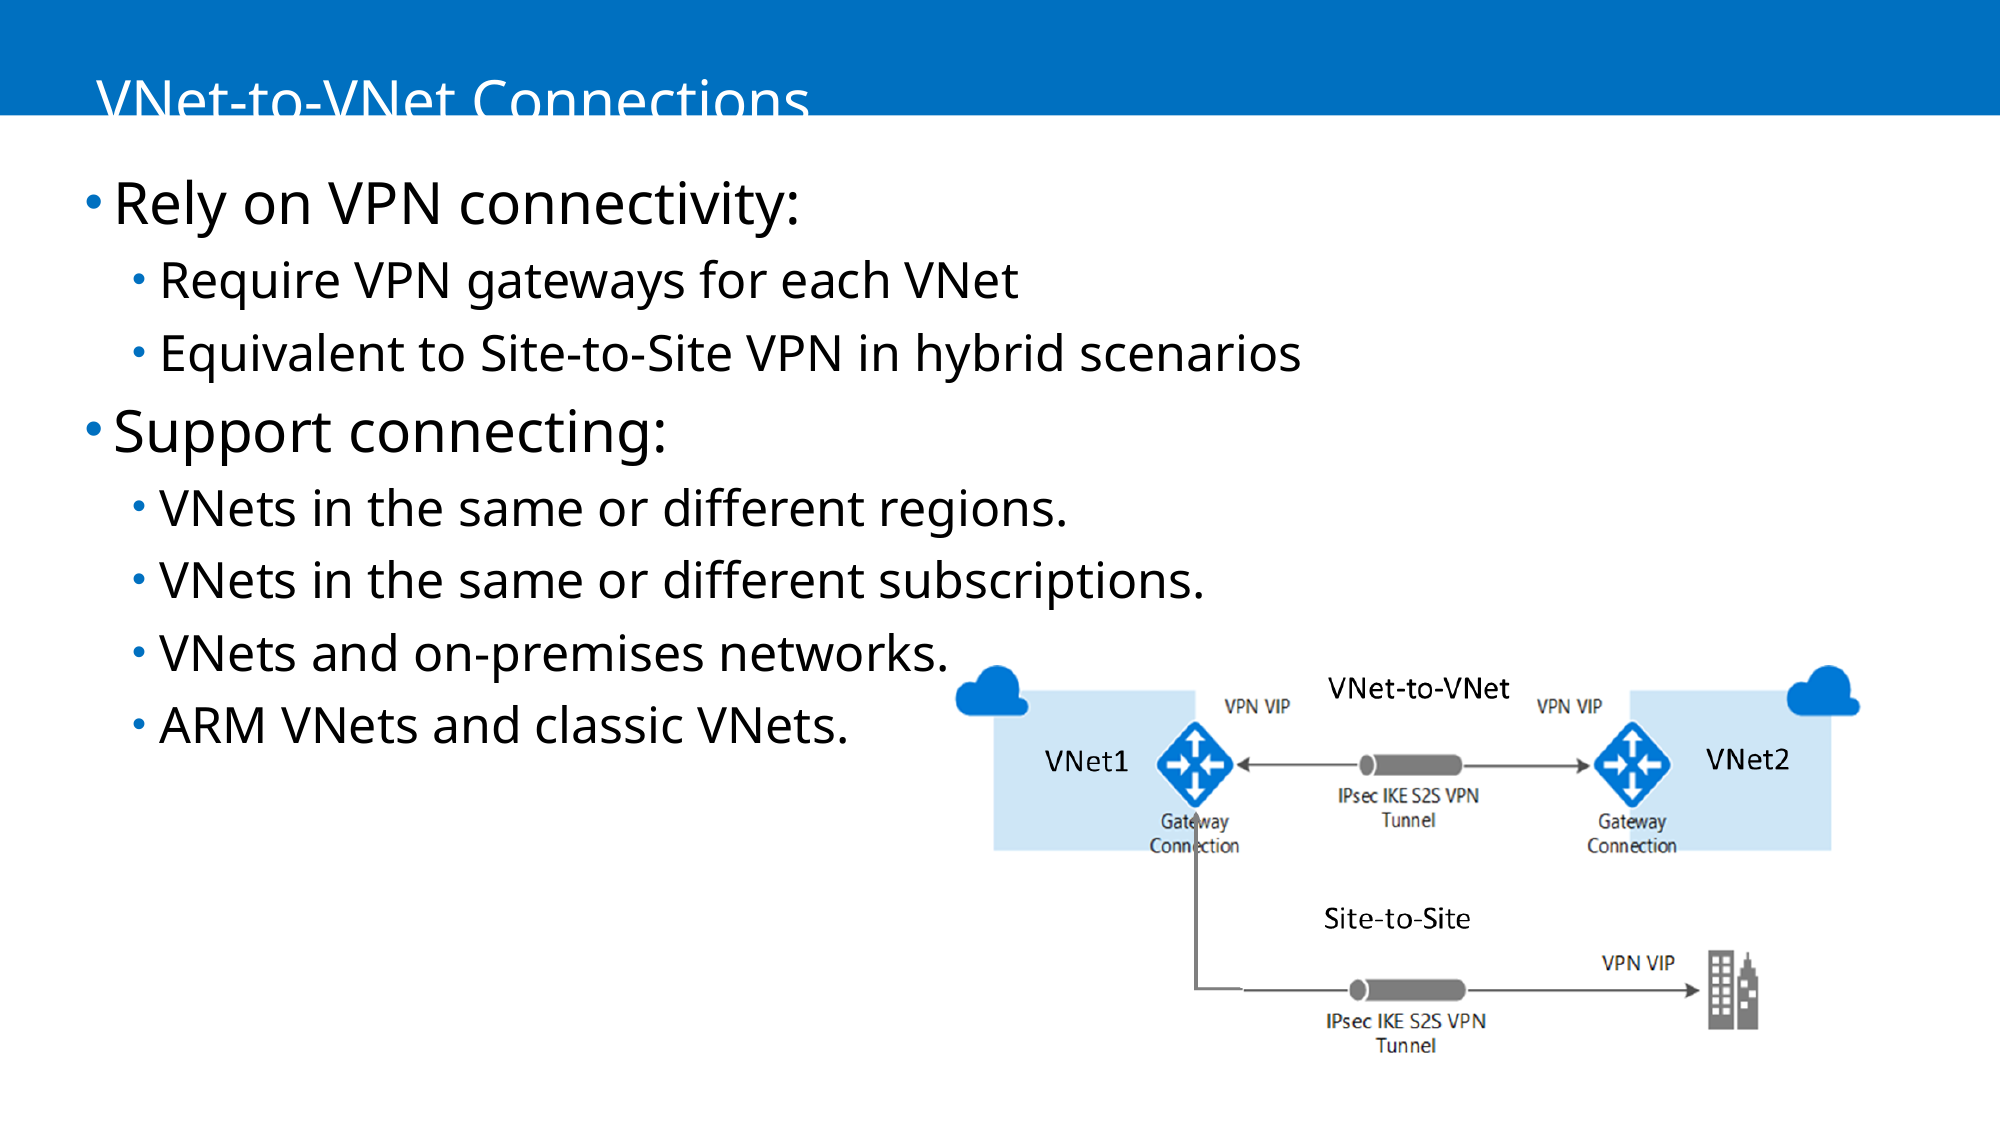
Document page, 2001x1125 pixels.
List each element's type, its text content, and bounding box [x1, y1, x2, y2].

picture [950, 656, 1875, 1059]
title VNet-to-VNet Connections [96, 75, 1904, 166]
list Rely on VPN connectivity: Require VPN gateways for each VNet Equivalent to Site-to-Site VPN in hybrid scenarios Support connecting: VNets in the same or different regions. VNets in the same or different subscriptions. VNets and on-premises networks. ARM VNets and classic VNets. [84, 166, 1893, 746]
